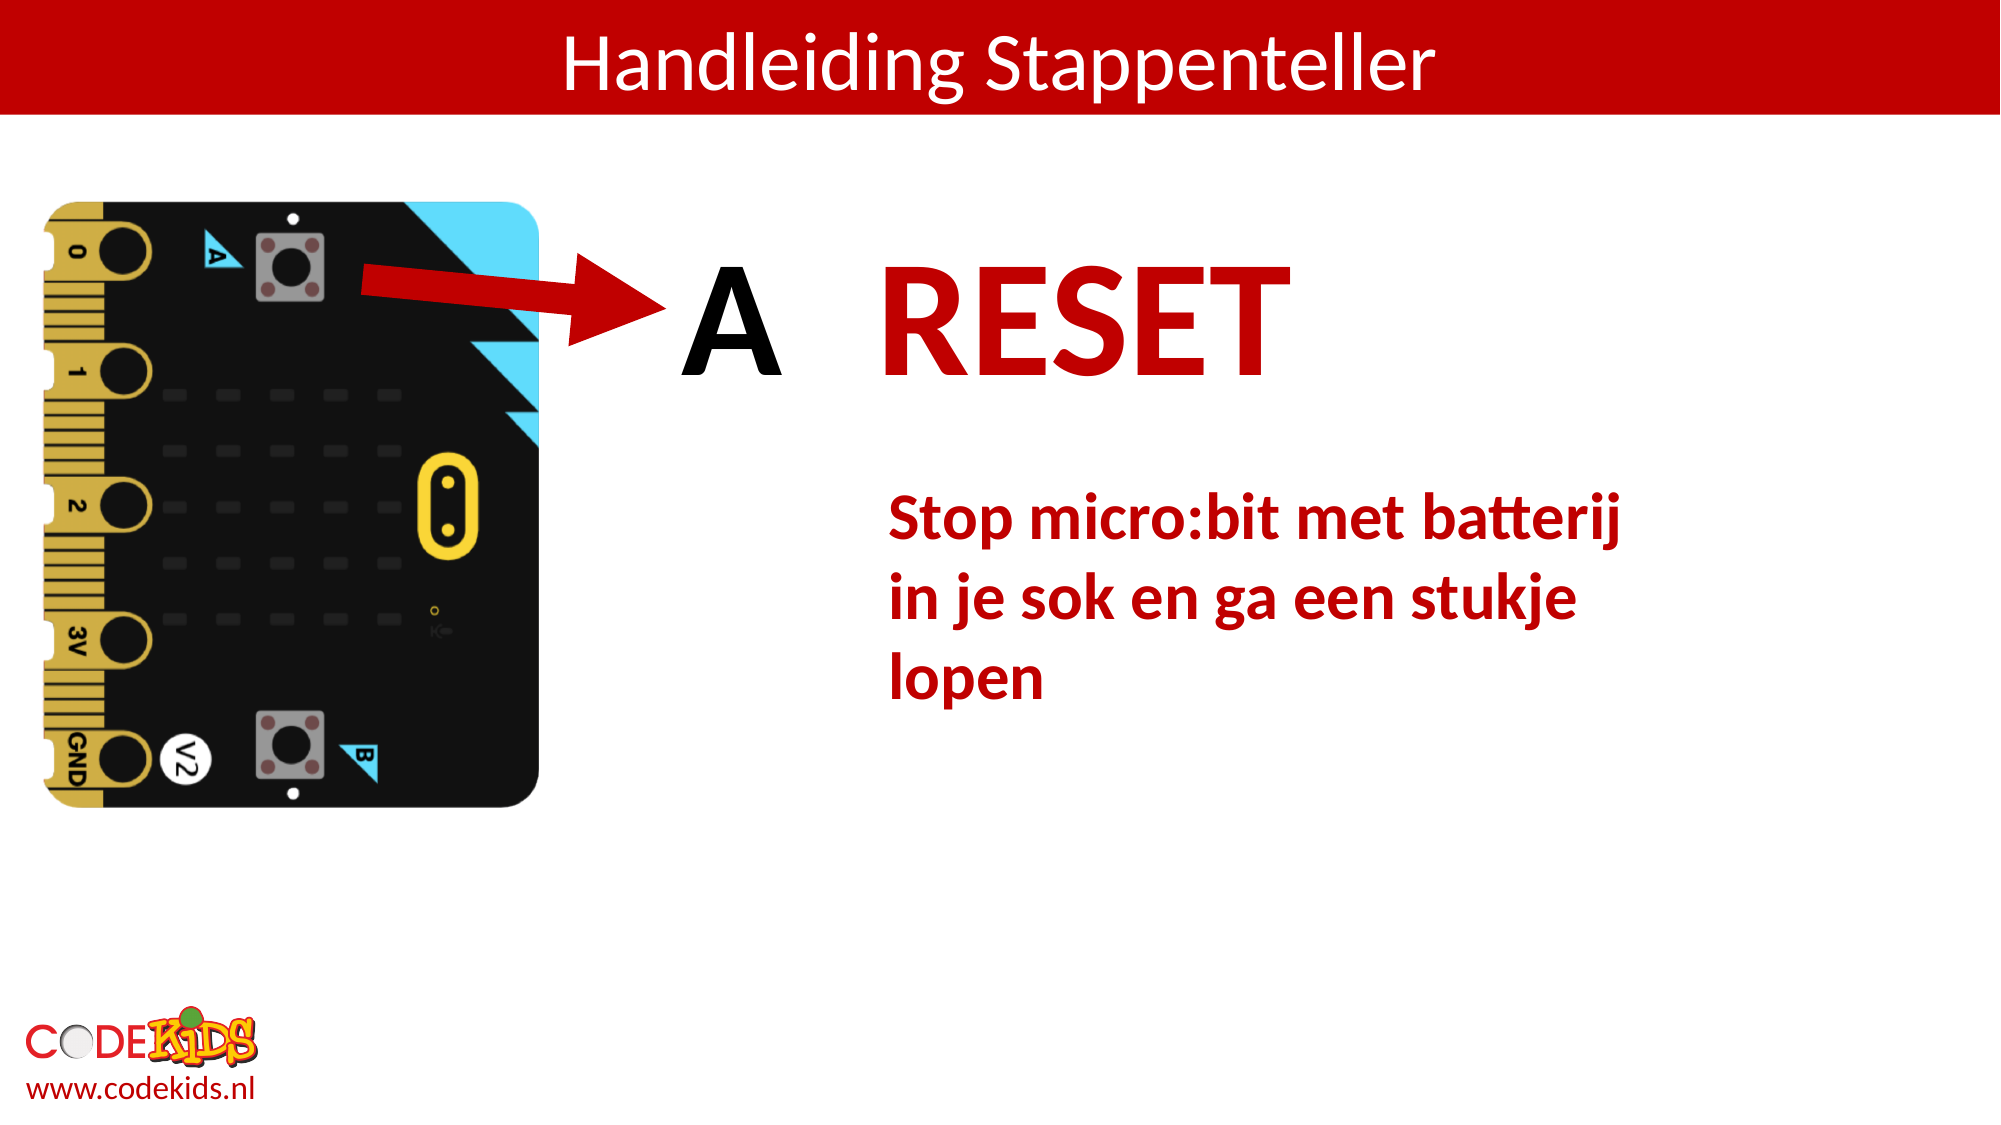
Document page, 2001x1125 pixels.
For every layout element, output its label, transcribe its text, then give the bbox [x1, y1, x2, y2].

picture [0, 202, 594, 807]
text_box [362, 279, 666, 310]
text_box A [666, 201, 797, 417]
text_box RESET [861, 201, 1308, 417]
text_box Stop micro:bit met batterij in je sok en ga een stukje lopen [873, 465, 1685, 721]
picture [26, 1006, 258, 1068]
text_box Handleiding Stappenteller [0, 0, 2000, 115]
